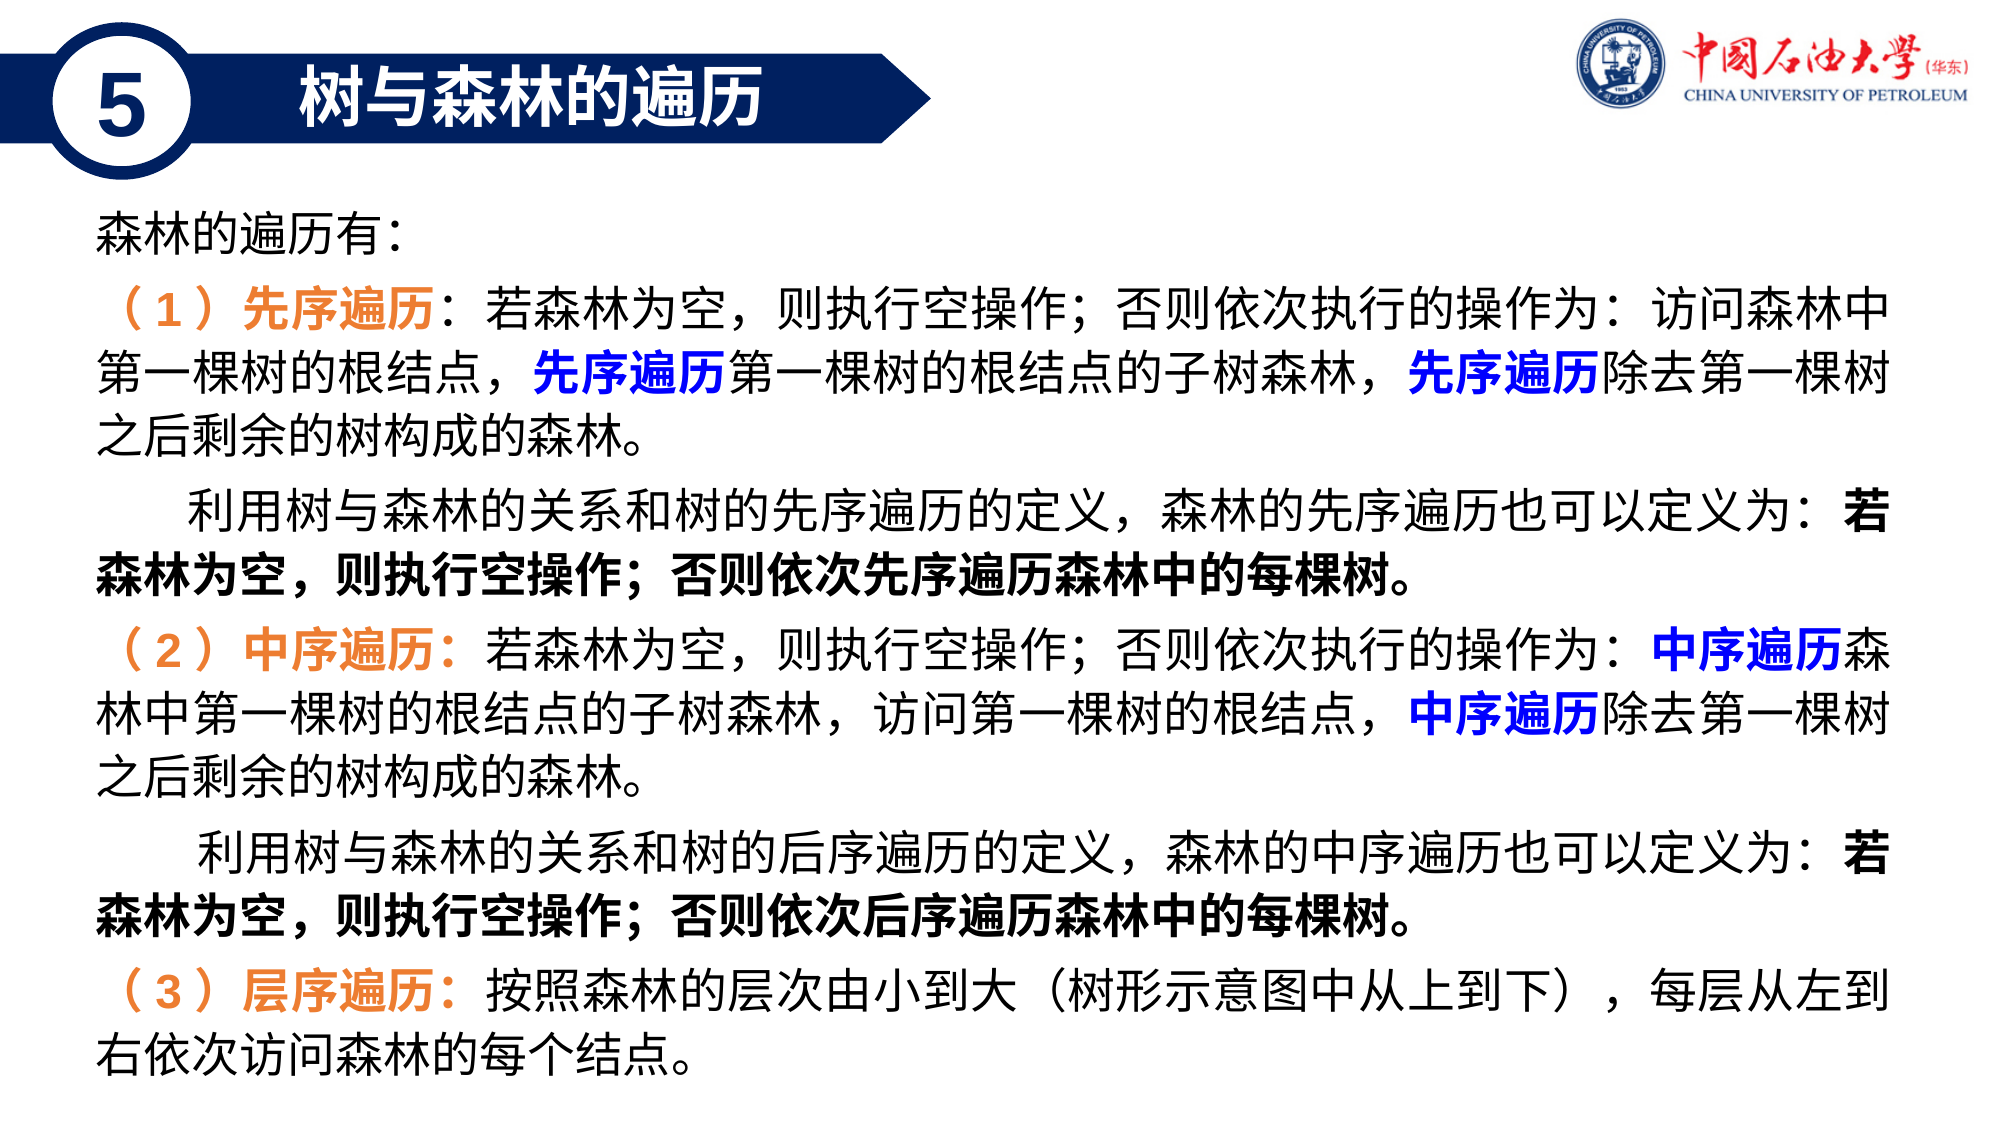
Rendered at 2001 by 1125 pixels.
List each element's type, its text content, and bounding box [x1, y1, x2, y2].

text_box 森林的遍历有： （1）先序遍历：若森林为空，则执行空操作；否则依次执行的操作为：访问森林中第一棵树的根结点，先序遍历第一棵树的根结点的子树森林，先序遍历除去第一棵树之后剩余的树构成的森林。 利用树与森林的关系和树的先序遍历的定义，森林的先序遍历也可以定义为：若森林为空，则执行空操作；否则依次先序遍历森林中的每棵树。 （2）中序遍历：若森林为空，则执行空操作；否则依次执行的操作为：中序遍历森林中第一棵树的根结点的子树森林，访问第一棵树的根结点，中序遍历除去第一棵树之后剩余的树构成的森林。 利用树与森林的关系和树的后序遍历的定义，森林的中序遍历也可以定义为：若森林为空，则执行空操作；否则依次后序遍历森林中的每棵树。 （3）层序遍历：按照森林的层次由小到大（树形示意图中从上到下），每层从左到右依次访问森林的每个结点。 [80, 190, 1907, 1089]
picture [1554, 3, 2000, 127]
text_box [0, 28, 931, 173]
